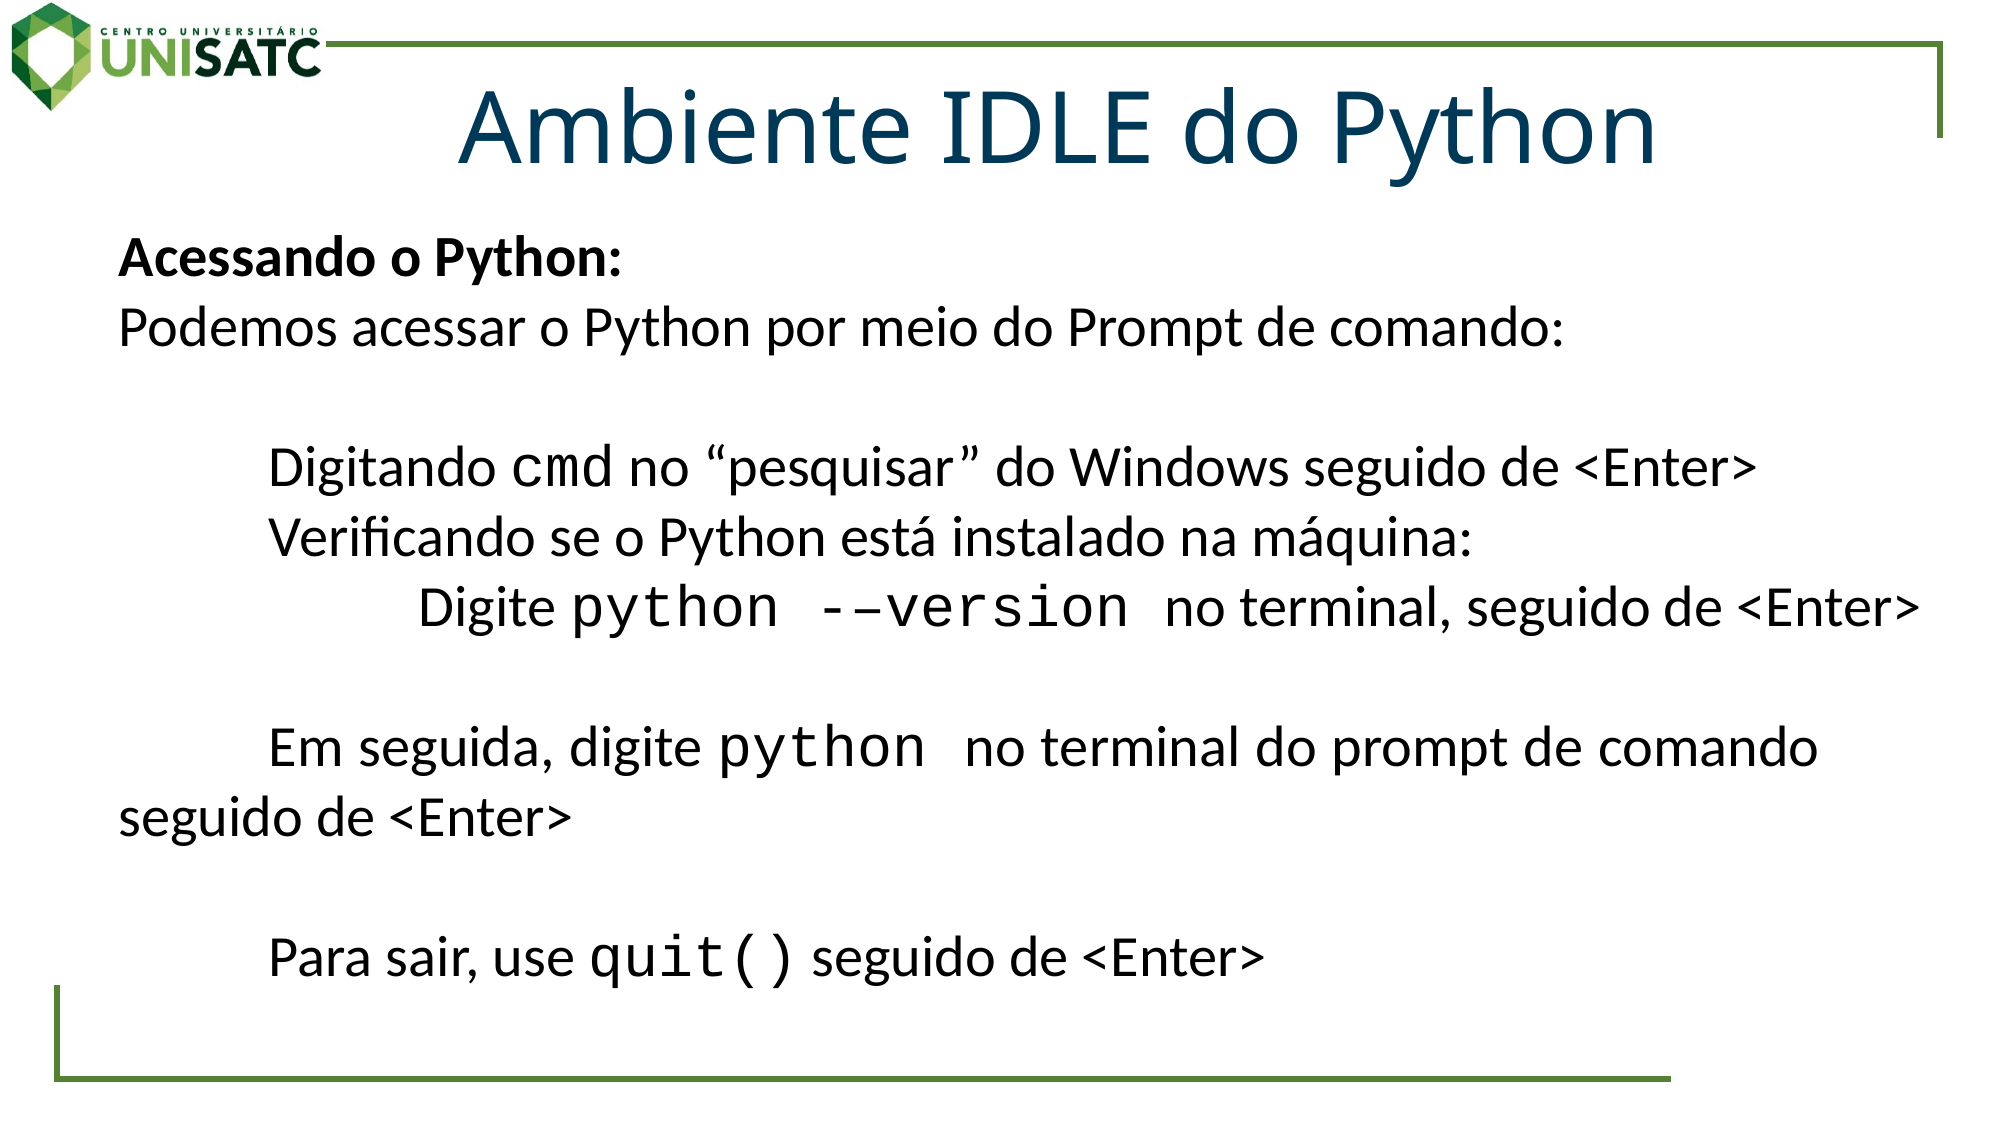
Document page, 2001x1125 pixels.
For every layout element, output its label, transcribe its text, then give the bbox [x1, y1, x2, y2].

text_box Ambiente IDLE do Python [167, 55, 1953, 191]
picture [0, 0, 326, 114]
text_box Acessando o Python: Podemos acessar o Python por meio do Prompt de comando: Digitando cmd no “pesquisar” do Windows seguido de <Enter> Verificando se o Python está instalado na máquina: Digite python -–version no terminal, seguido de <Enter> Em seguida, digite python no terminal do prompt de comando seguido de <Enter> Para sair, use quit() seguido de <Enter> [104, 211, 1953, 996]
